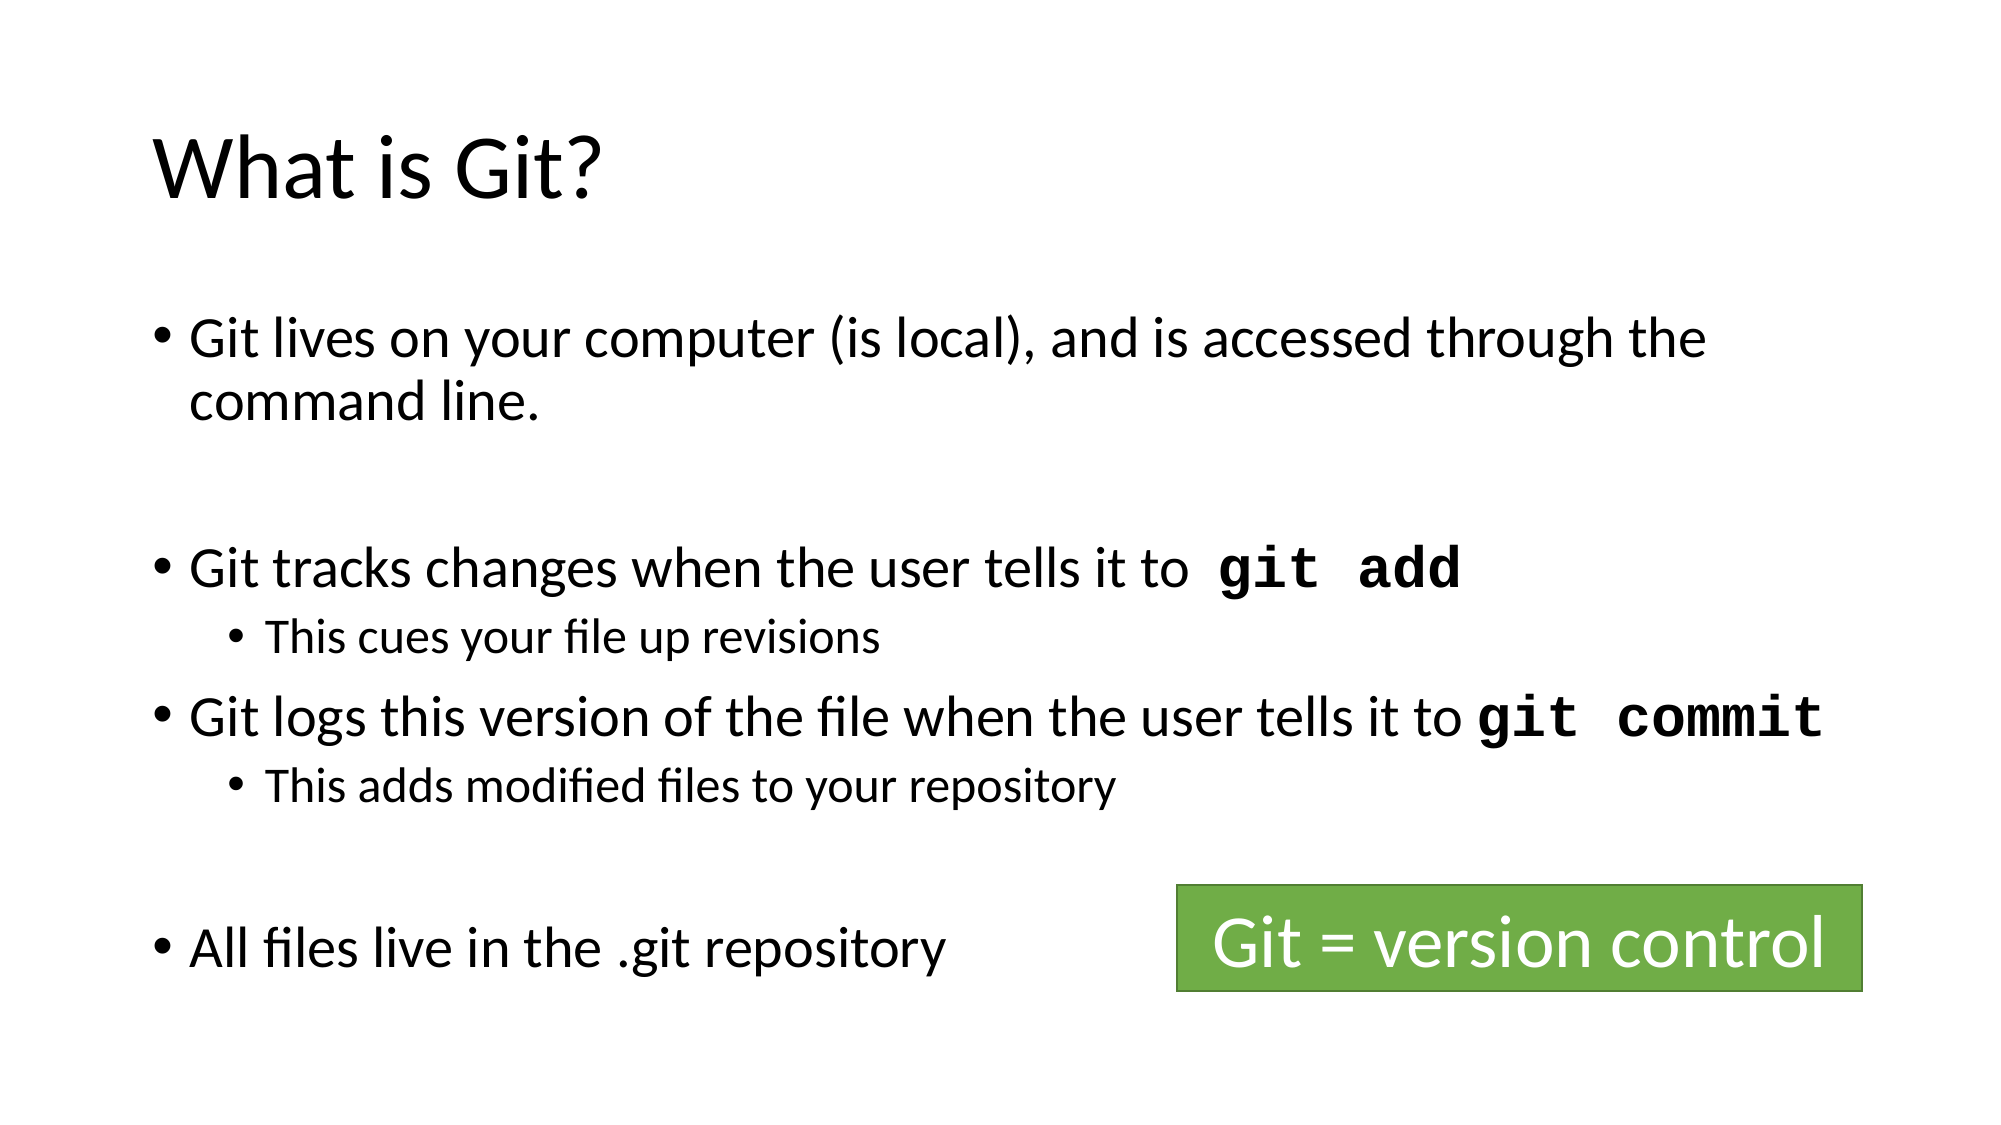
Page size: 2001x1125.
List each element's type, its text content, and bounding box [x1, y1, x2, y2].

list Git lives on your computer (is local), and is accessed through the command line. Git tracks changes when the user tells it to git add This cues your file up revisions Git logs this version of the file when the user tells it to git commit This adds modified files to your repository All files live in the .git repository [137, 299, 1863, 1014]
title What is Git? [137, 59, 1863, 278]
text_box Git = version control [1177, 884, 1863, 991]
